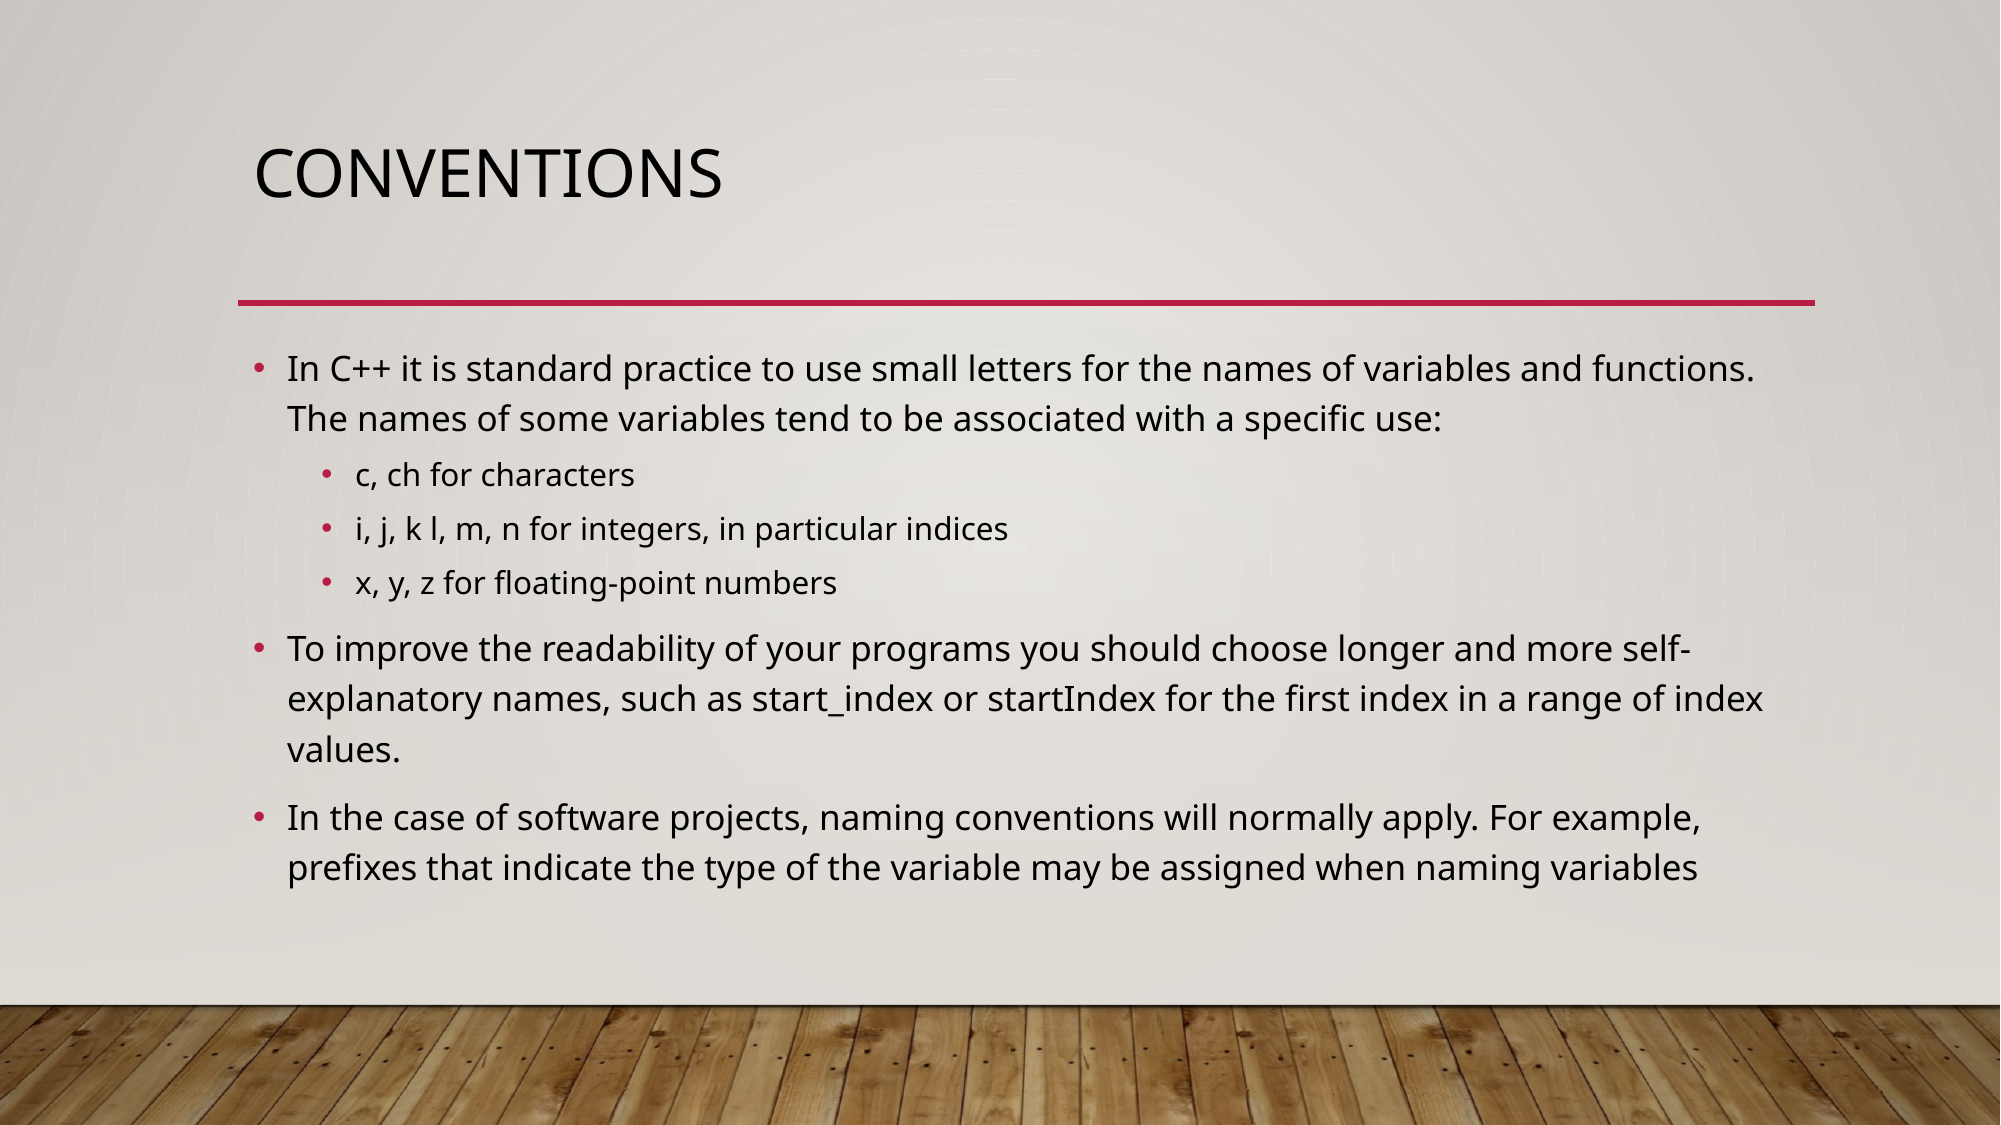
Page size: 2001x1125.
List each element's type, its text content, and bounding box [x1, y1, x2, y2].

list In C++ it is standard practice to use small letters for the names of variables and functions. The names of some variables tend to be associated with a specific use: c, ch for characters i, j, k l, m, n for integers, in particular indices x, y, z for floating-point numbers To improve the readability of your programs you should choose longer and more self-explanatory names, such as start_index or startIndex for the first index in a range of index values. In the case of software projects, naming conventions will normally apply. For example, prefixes that indicate the type of the variable may be assigned when naming variables [238, 330, 1814, 897]
picture [0, 1005, 2000, 1125]
title conventions [238, 131, 1814, 305]
